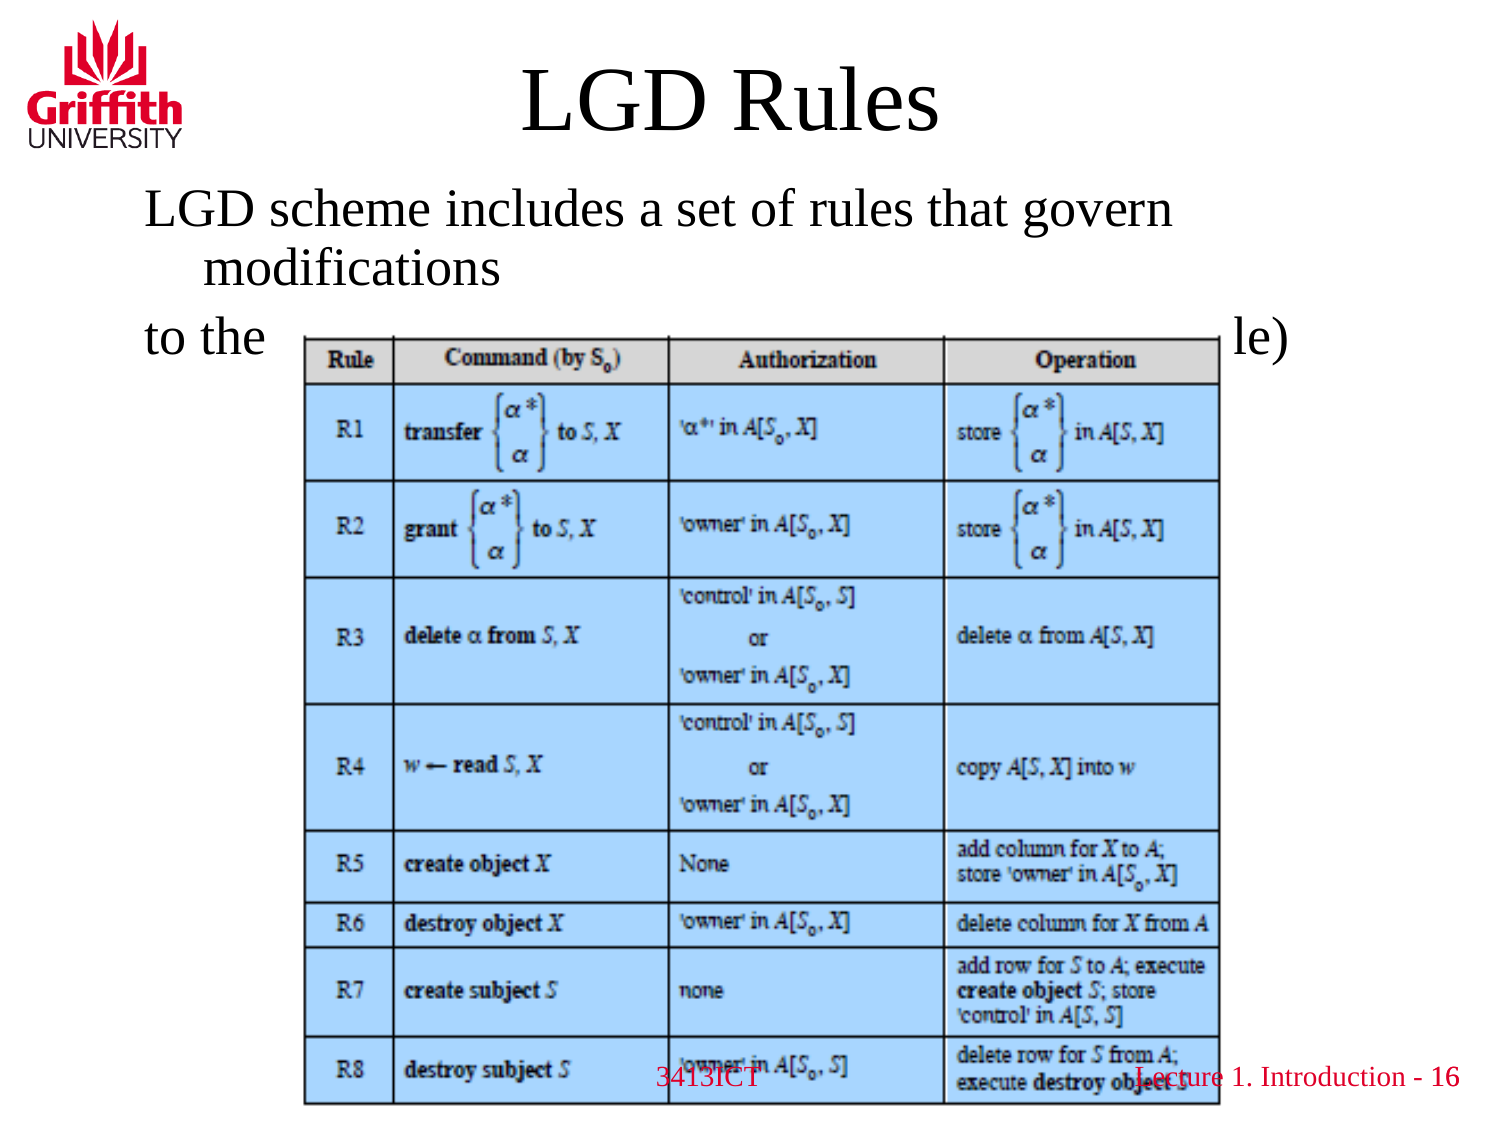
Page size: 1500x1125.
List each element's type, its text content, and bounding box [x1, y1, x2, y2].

picture [277, 314, 1235, 1125]
title LGD Rules [182, 0, 1349, 172]
slide_number Lecture 1. Introduction - 16 [1239, 1049, 1476, 1101]
list LGD scheme includes a set of rules that govern modifications to the access matrix A (see the following Rule Table) [129, 172, 1500, 327]
picture [23, 15, 182, 151]
